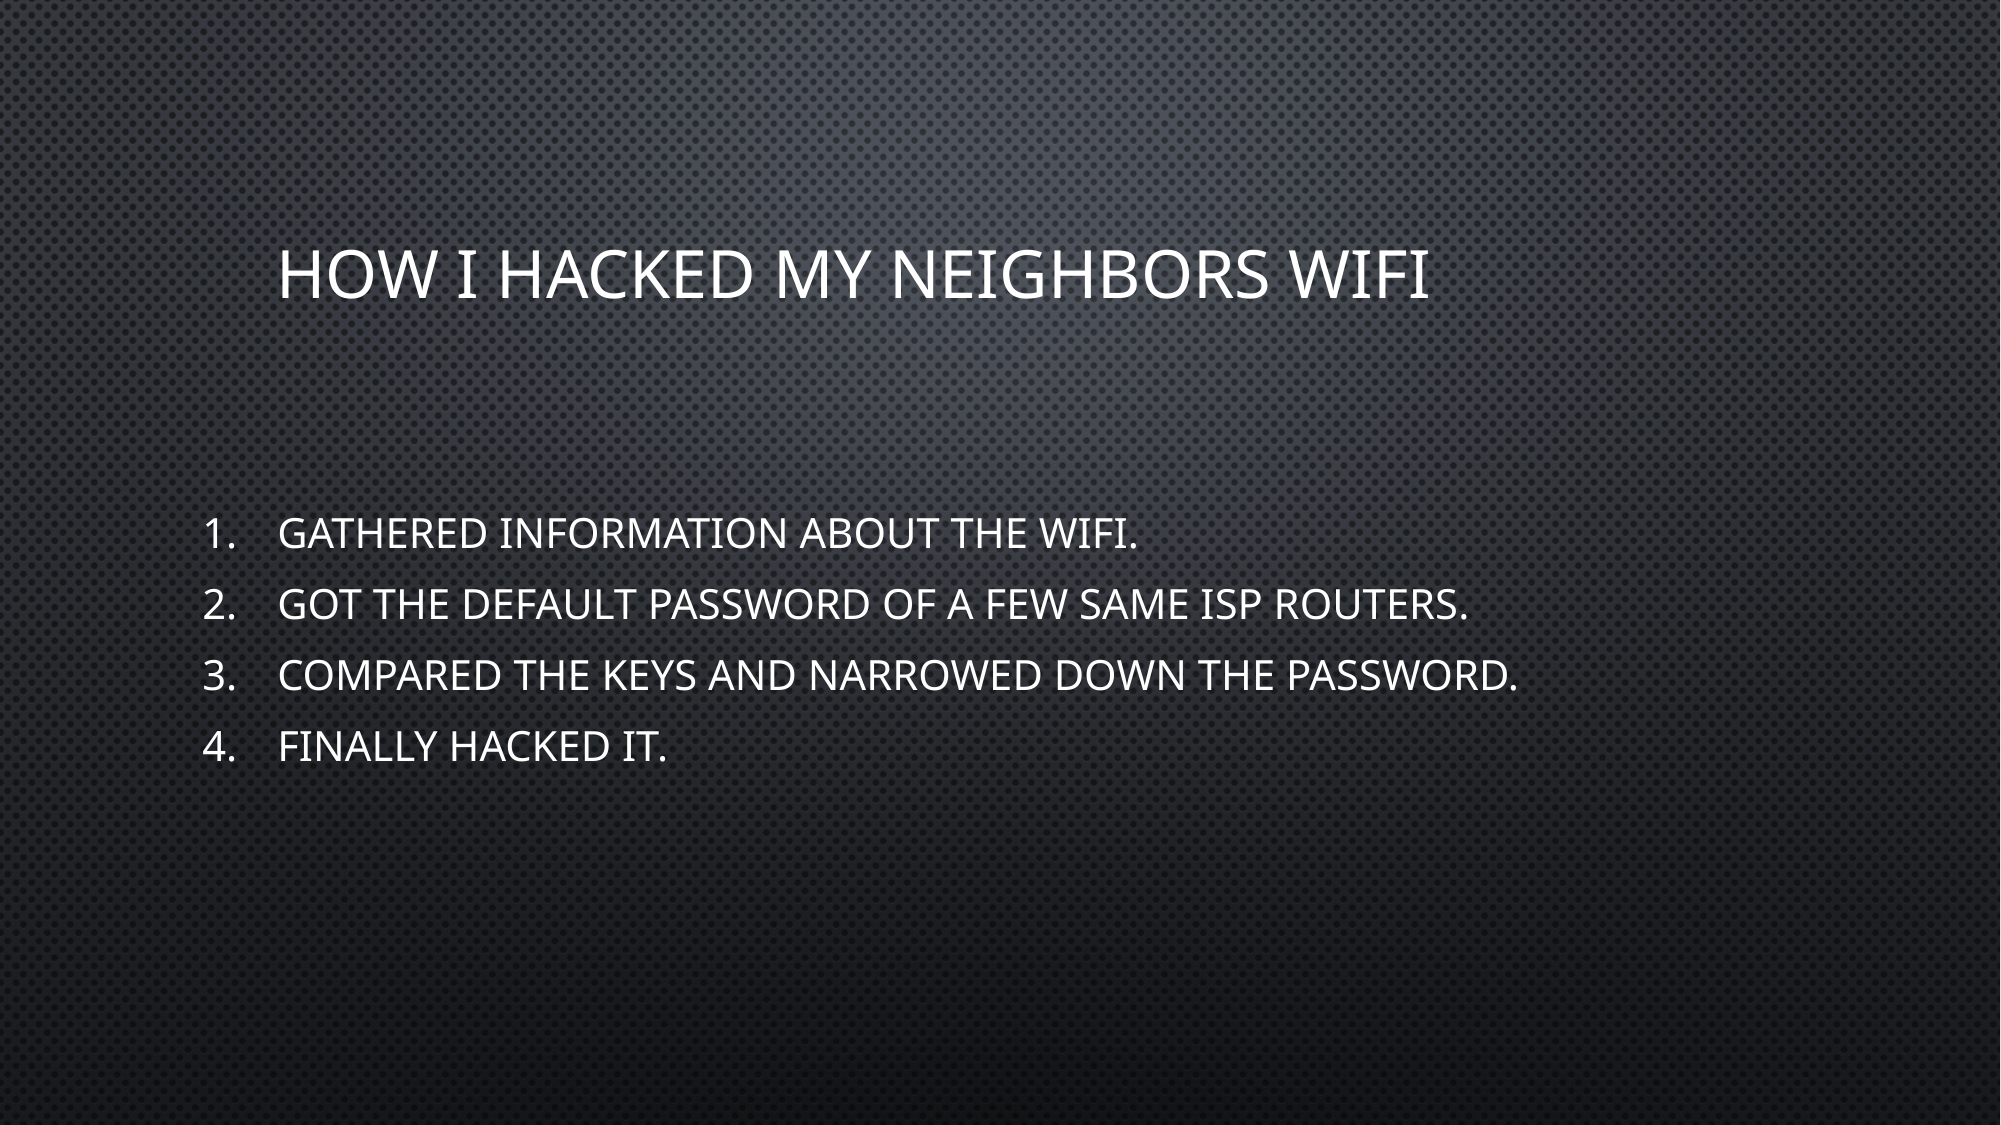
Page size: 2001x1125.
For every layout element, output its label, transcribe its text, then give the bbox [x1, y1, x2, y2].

title How I hacked my neighbors wifi [261, 115, 1887, 428]
list Gathered information about the wifi. Got the default password of a few same isp routers. Compared the keys and narrowed down the password. Finally hacked it. [187, 332, 1813, 945]
